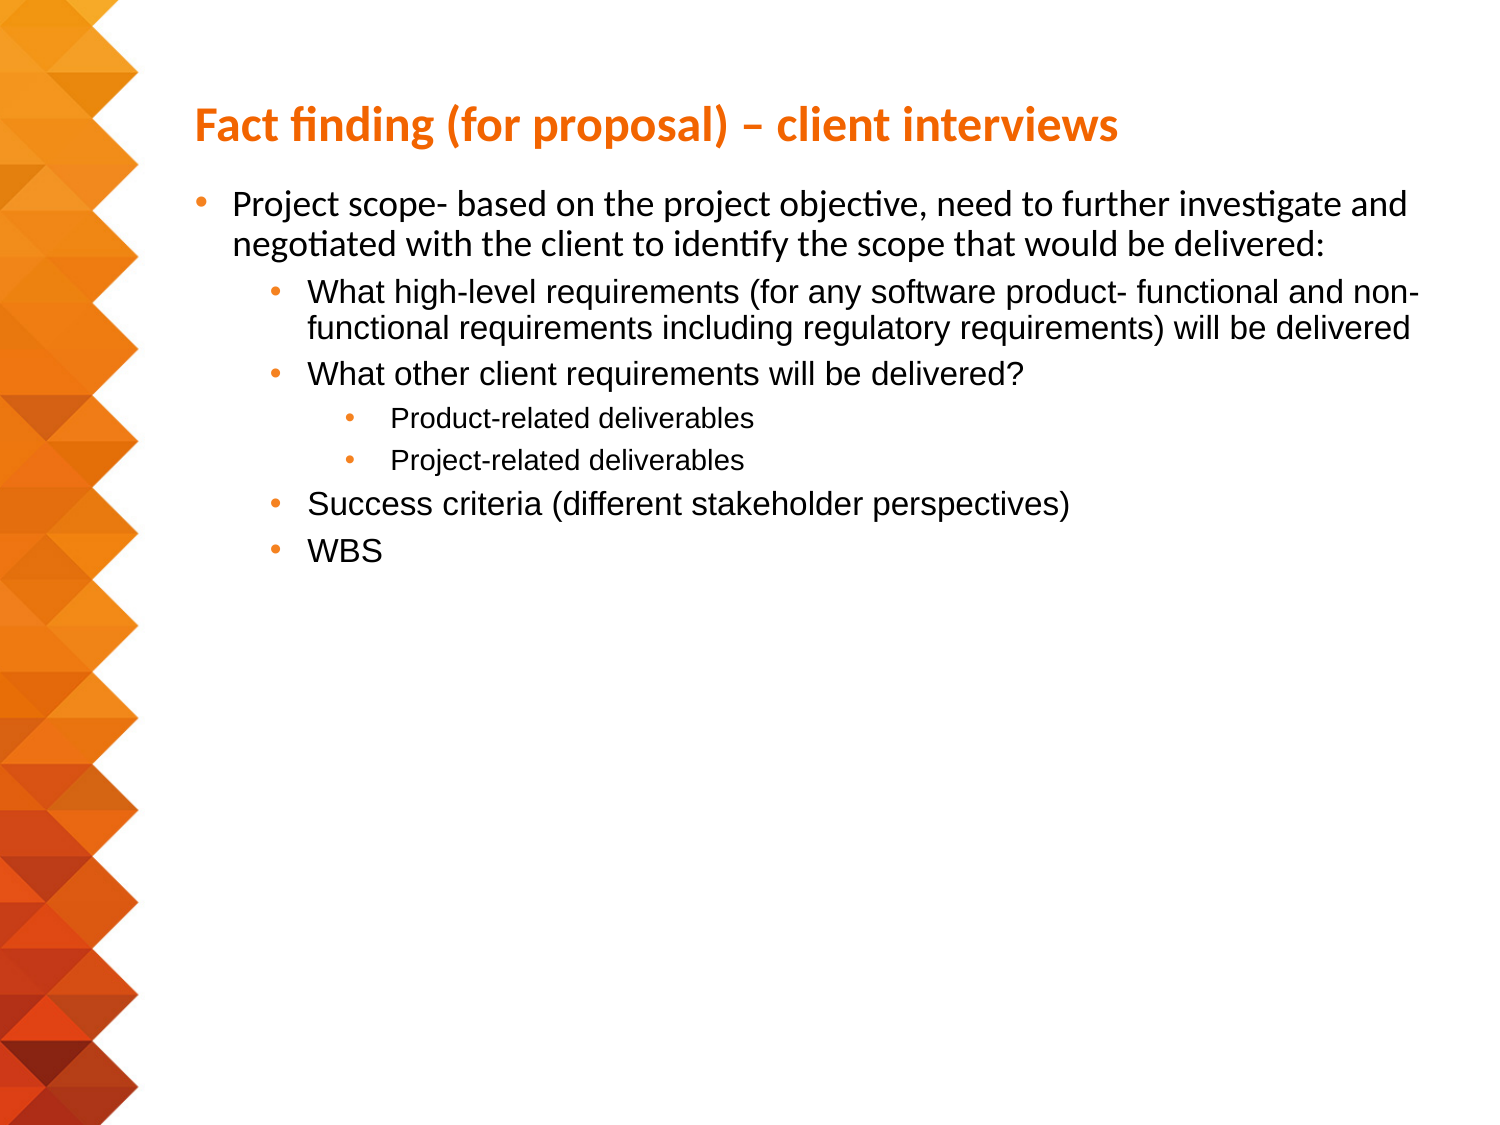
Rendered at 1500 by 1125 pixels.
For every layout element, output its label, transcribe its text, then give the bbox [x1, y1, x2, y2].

title Fact finding (for proposal) – client interviews [179, 59, 1474, 176]
list Project scope- based on the project objective, need to further investigate and negotiated with the client to identify the scope that would be delivered: What high-level requirements (for any software product- functional and non-functional requirements including regulatory requirements) will be delivered What other client requirements will be delivered? Product-related deliverables Project-related deliverables Success criteria (different stakeholder perspectives) WBS [179, 176, 1474, 1066]
picture [0, 0, 1500, 1125]
